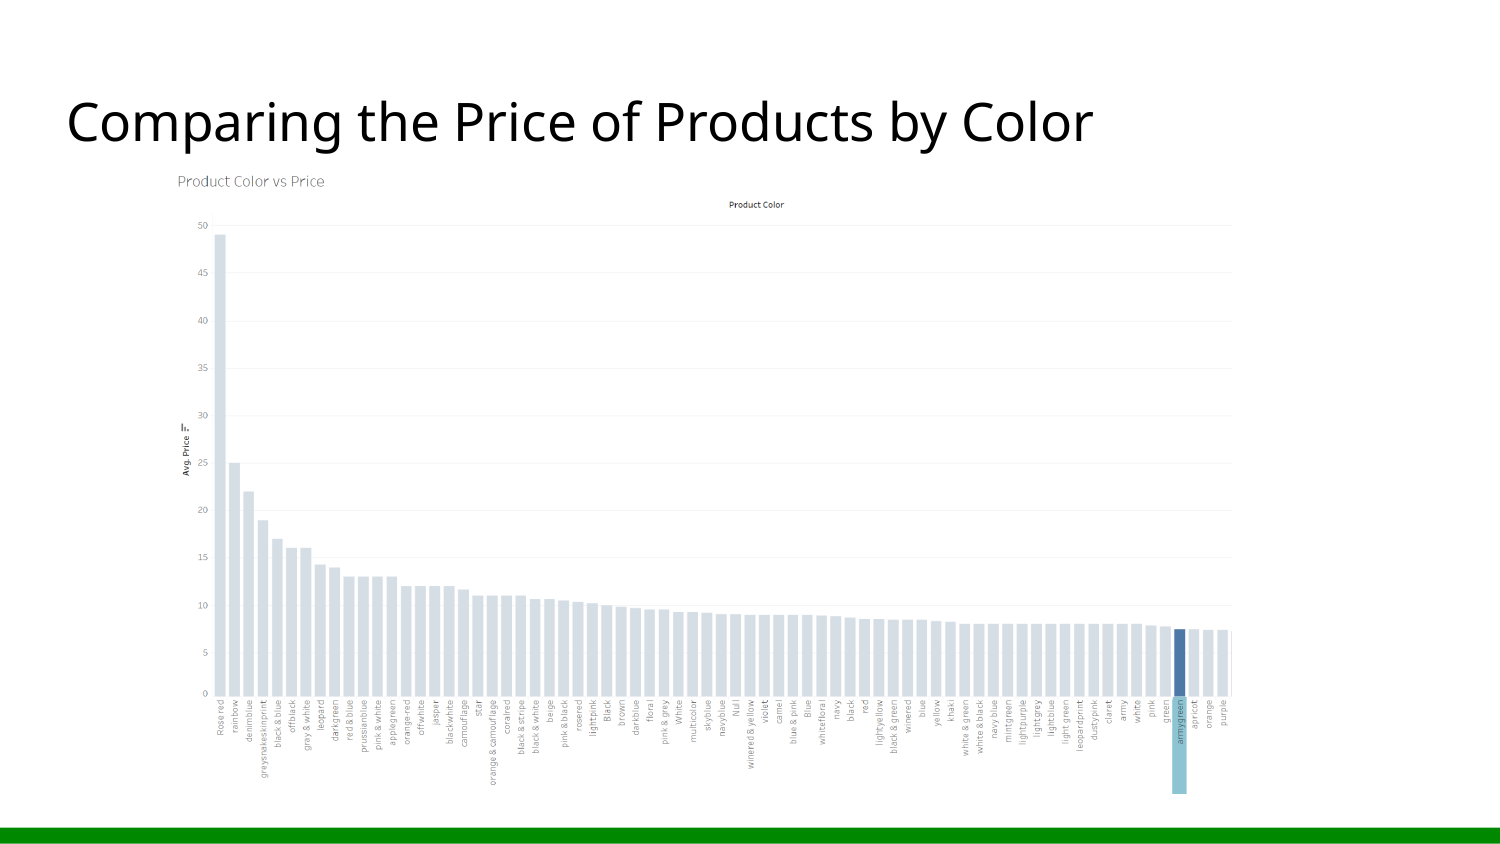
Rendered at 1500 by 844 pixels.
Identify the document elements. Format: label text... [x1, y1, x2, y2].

picture [175, 166, 1233, 794]
title Comparing the Price of Products by Color [51, 72, 1449, 167]
